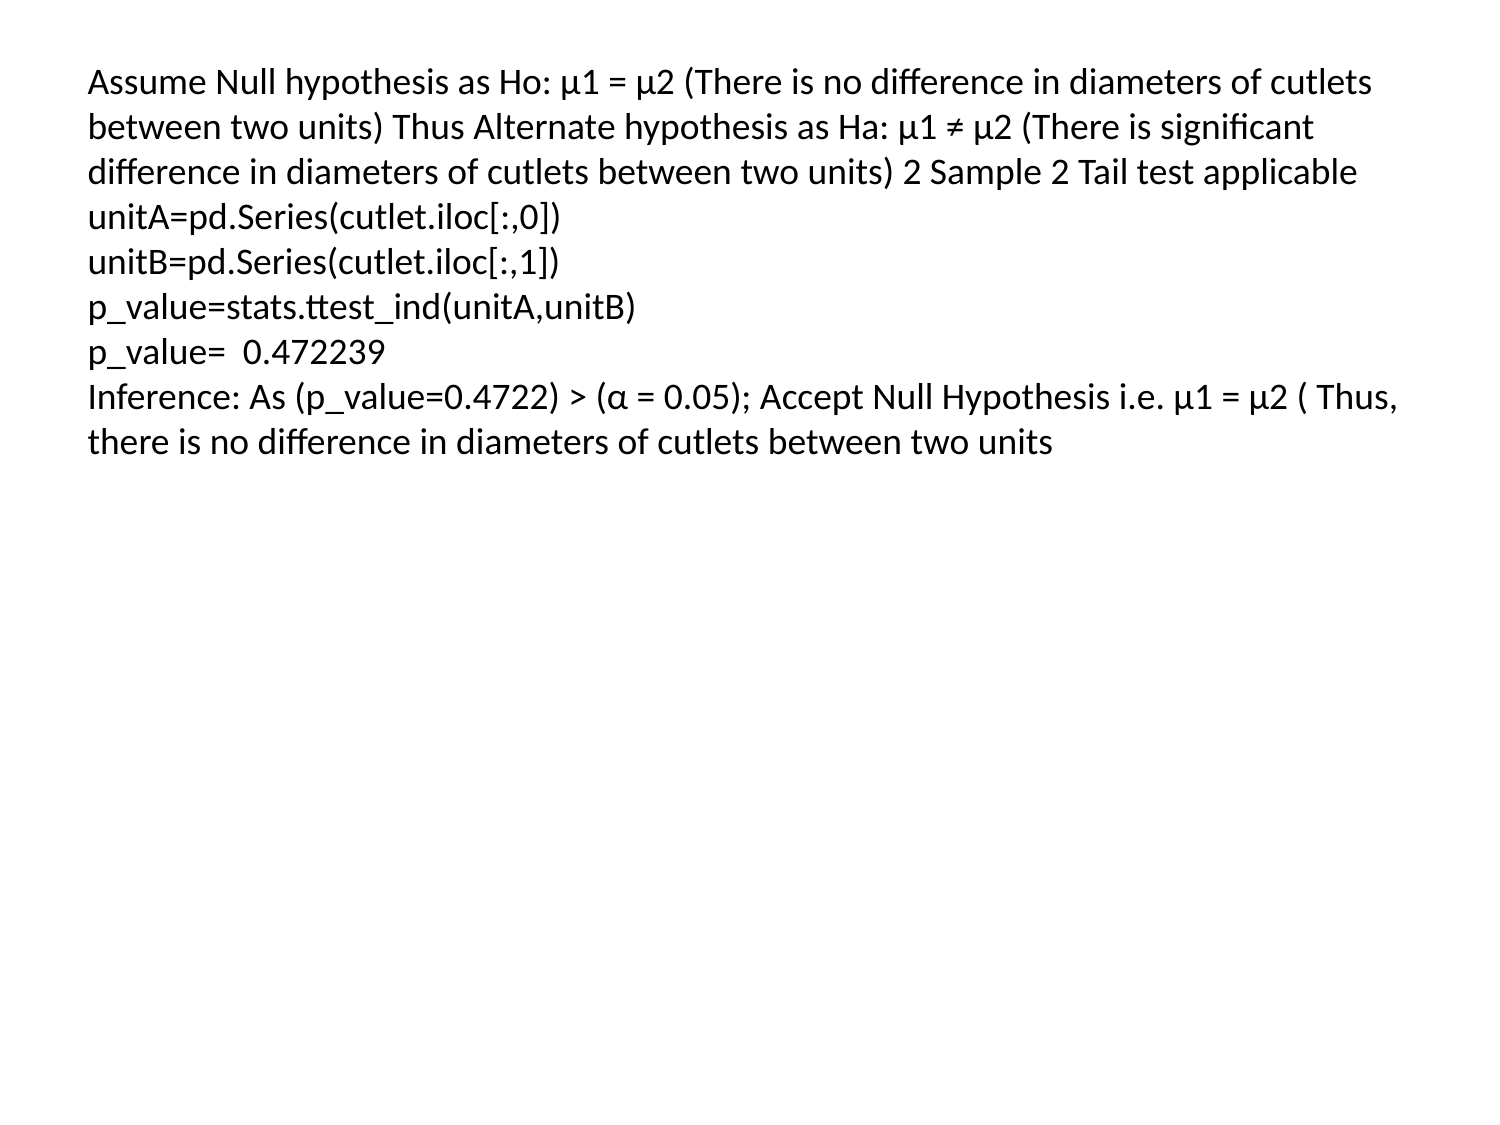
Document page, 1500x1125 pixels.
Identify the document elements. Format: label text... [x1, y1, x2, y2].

text_box Assume Null hypothesis as Ho: μ1 = μ2 (There is no difference in diameters of cutlets between two units) Thus Alternate hypothesis as Ha: μ1 ≠ μ2 (There is significant difference in diameters of cutlets between two units) 2 Sample 2 Tail test applicable unitA=pd.Series(cutlet.iloc[:,0]) unitB=pd.Series(cutlet.iloc[:,1]) p_value=stats.ttest_ind(unitA,unitB) p_value= 0.472239 Inference: As (p_value=0.4722) > (α = 0.05); Accept Null Hypothesis i.e. μ1 = μ2 ( Thus, there is no difference in diameters of cutlets between two units [72, 49, 1455, 469]
